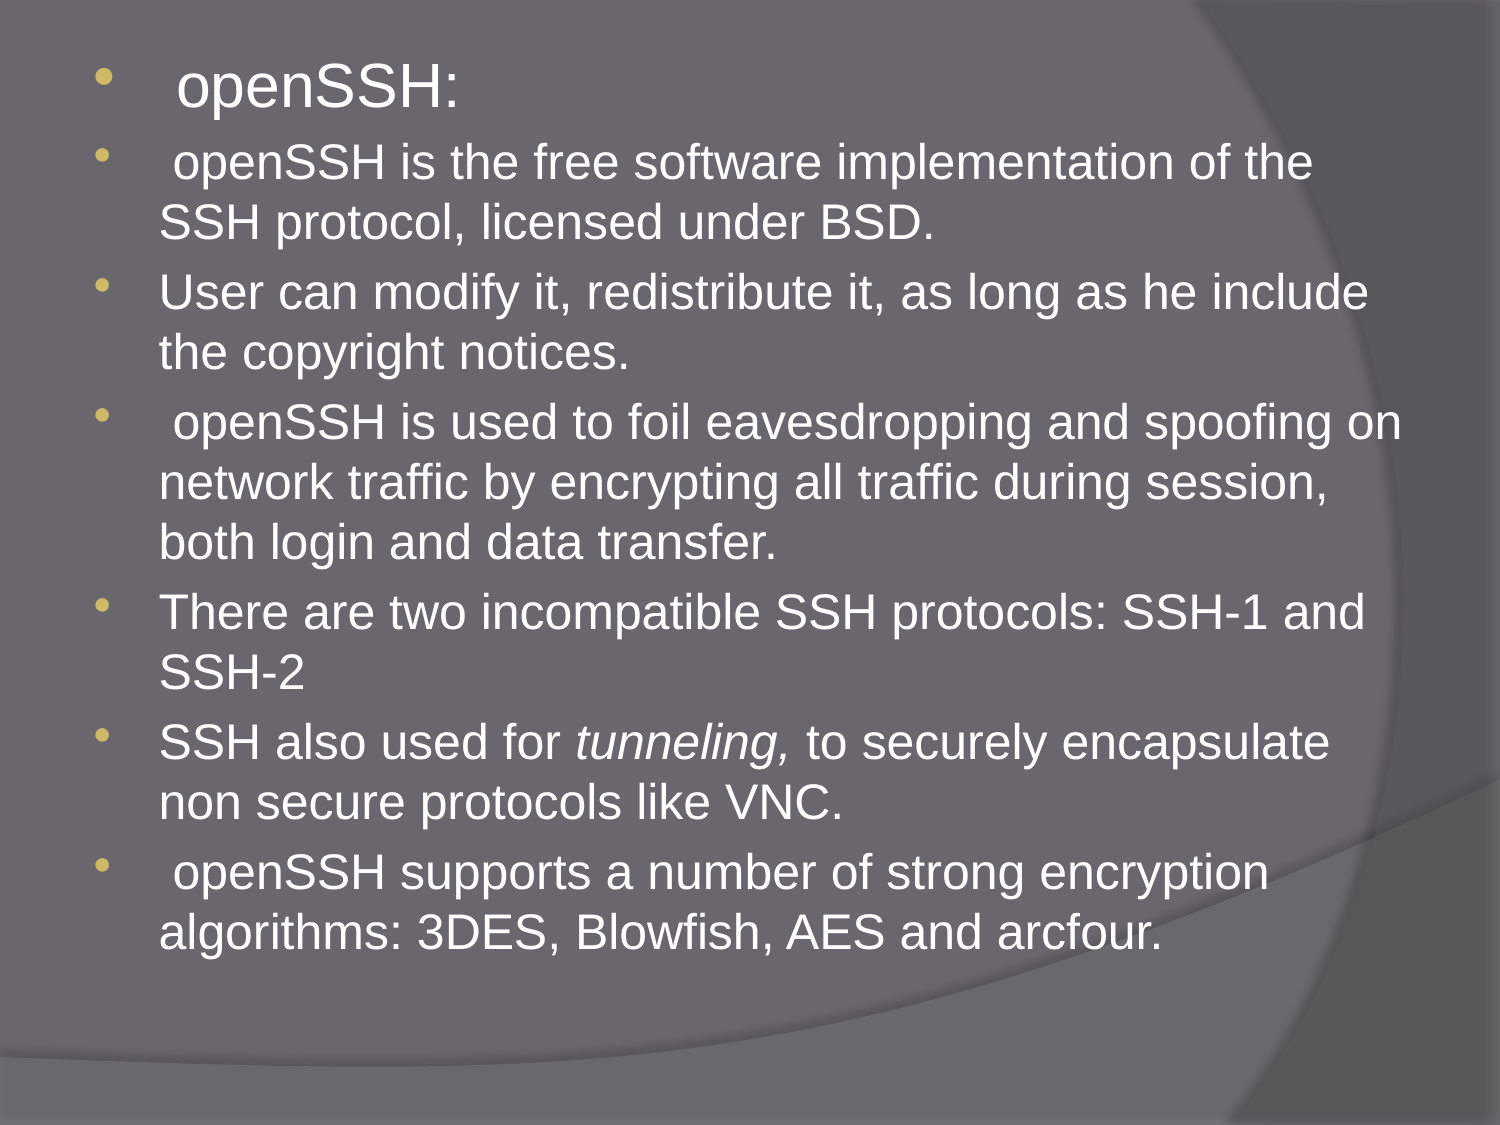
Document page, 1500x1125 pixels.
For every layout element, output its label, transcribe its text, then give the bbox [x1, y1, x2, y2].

list openSSH: openSSH is the free software implementation of the SSH protocol, licensed under BSD. User can modify it, redistribute it, as long as he include the copyright notices. openSSH is used to foil eavesdropping and spoofing on network traffic by encrypting all traffic during session, both login and data transfer. There are two incompatible SSH protocols: SSH-1 and SSH-2 SSH also used for tunneling, to securely encapsulate non secure protocols like VNC. openSSH supports a number of strong encryption algorithms: 3DES, Blowfish, AES and arcfour. [75, 37, 1425, 1005]
